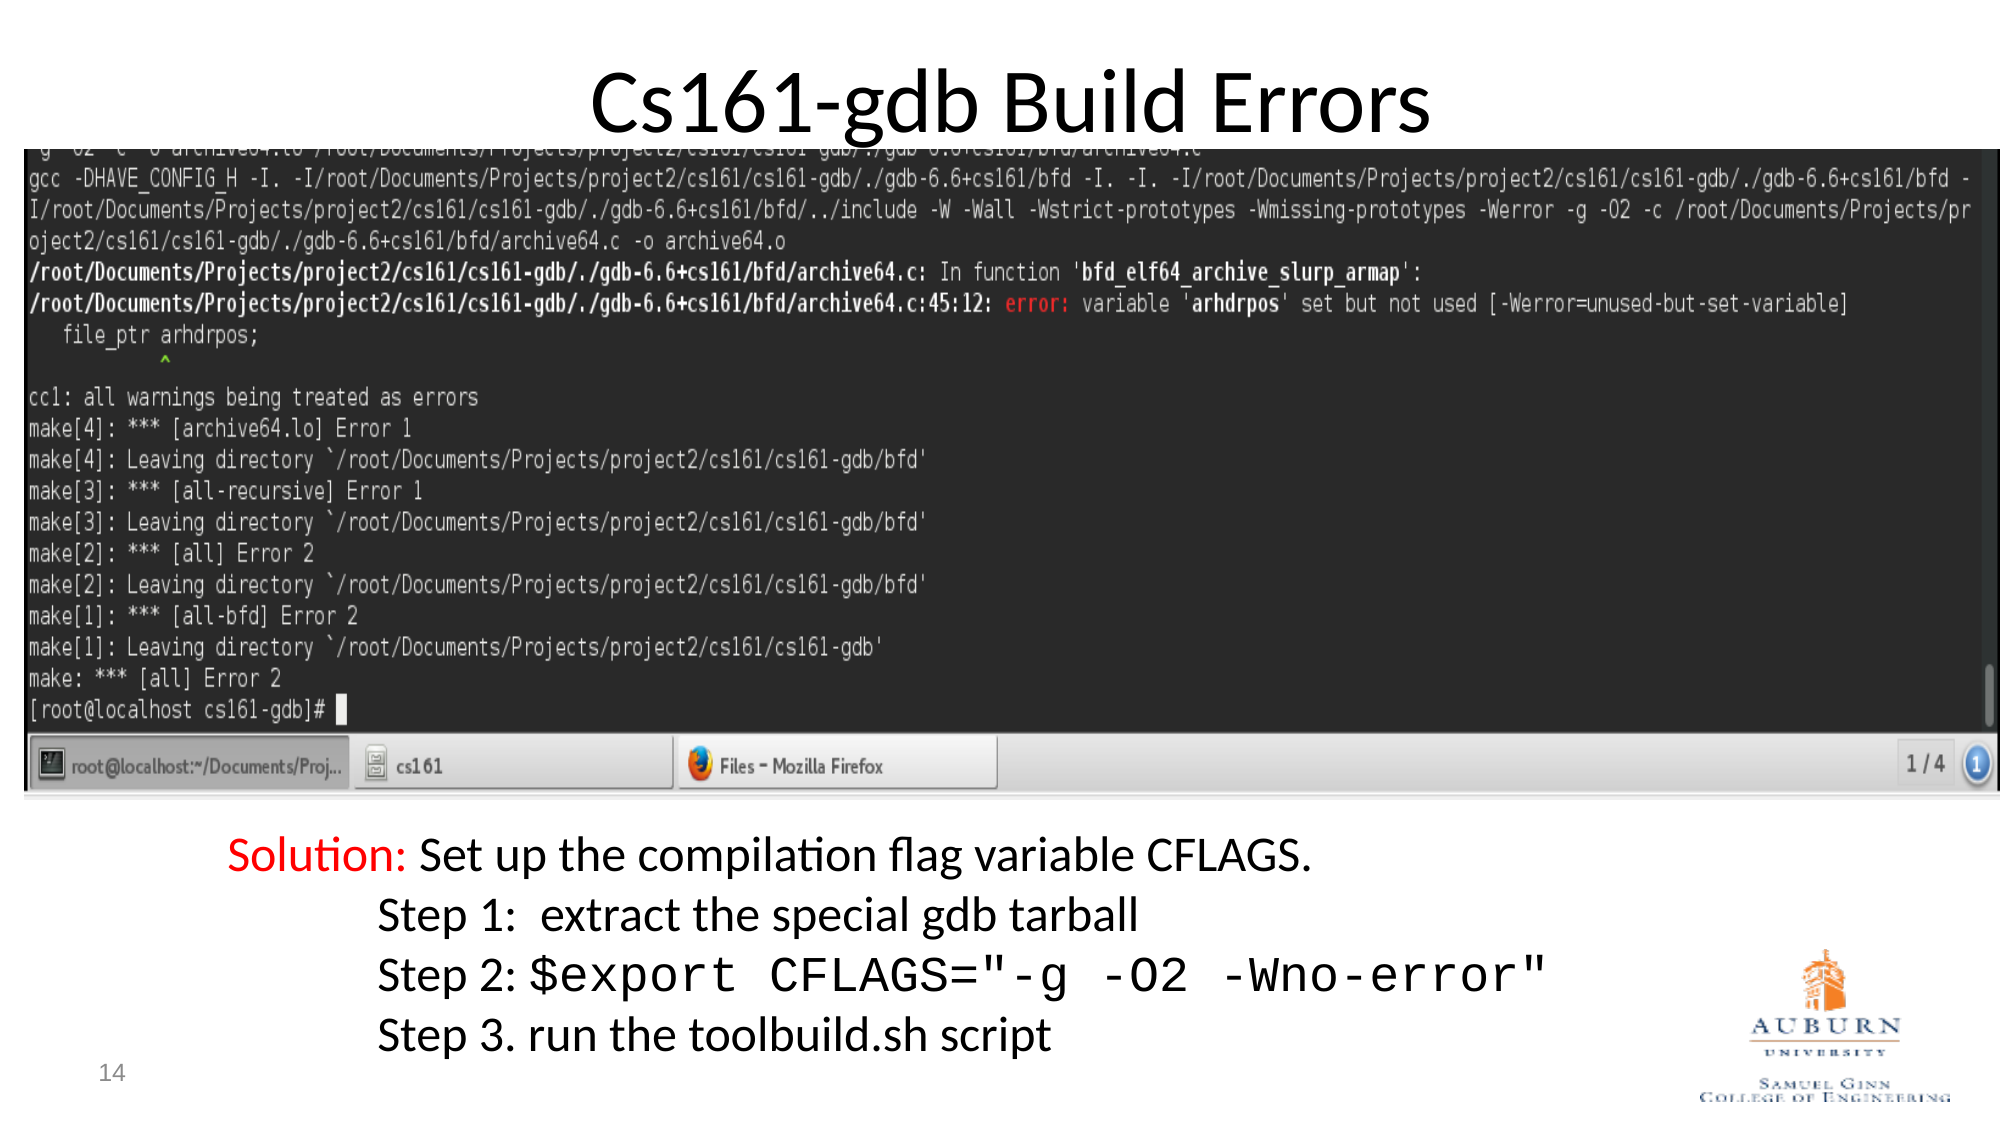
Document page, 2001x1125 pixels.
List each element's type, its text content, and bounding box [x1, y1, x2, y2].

picture [1700, 949, 1950, 1102]
picture [24, 149, 2000, 801]
text_box Solution: Set up the compilation flag variable CFLAGS. Step 1: extract the special gdb tarball Step 2: $export CFLAGS="-g -O2 -Wno-error" Step 3. run the toolbuild.sh script [212, 814, 1888, 1069]
text_box Cs161-gdb Build Errors [112, 33, 1913, 146]
slide_number 14 [83, 1041, 550, 1102]
